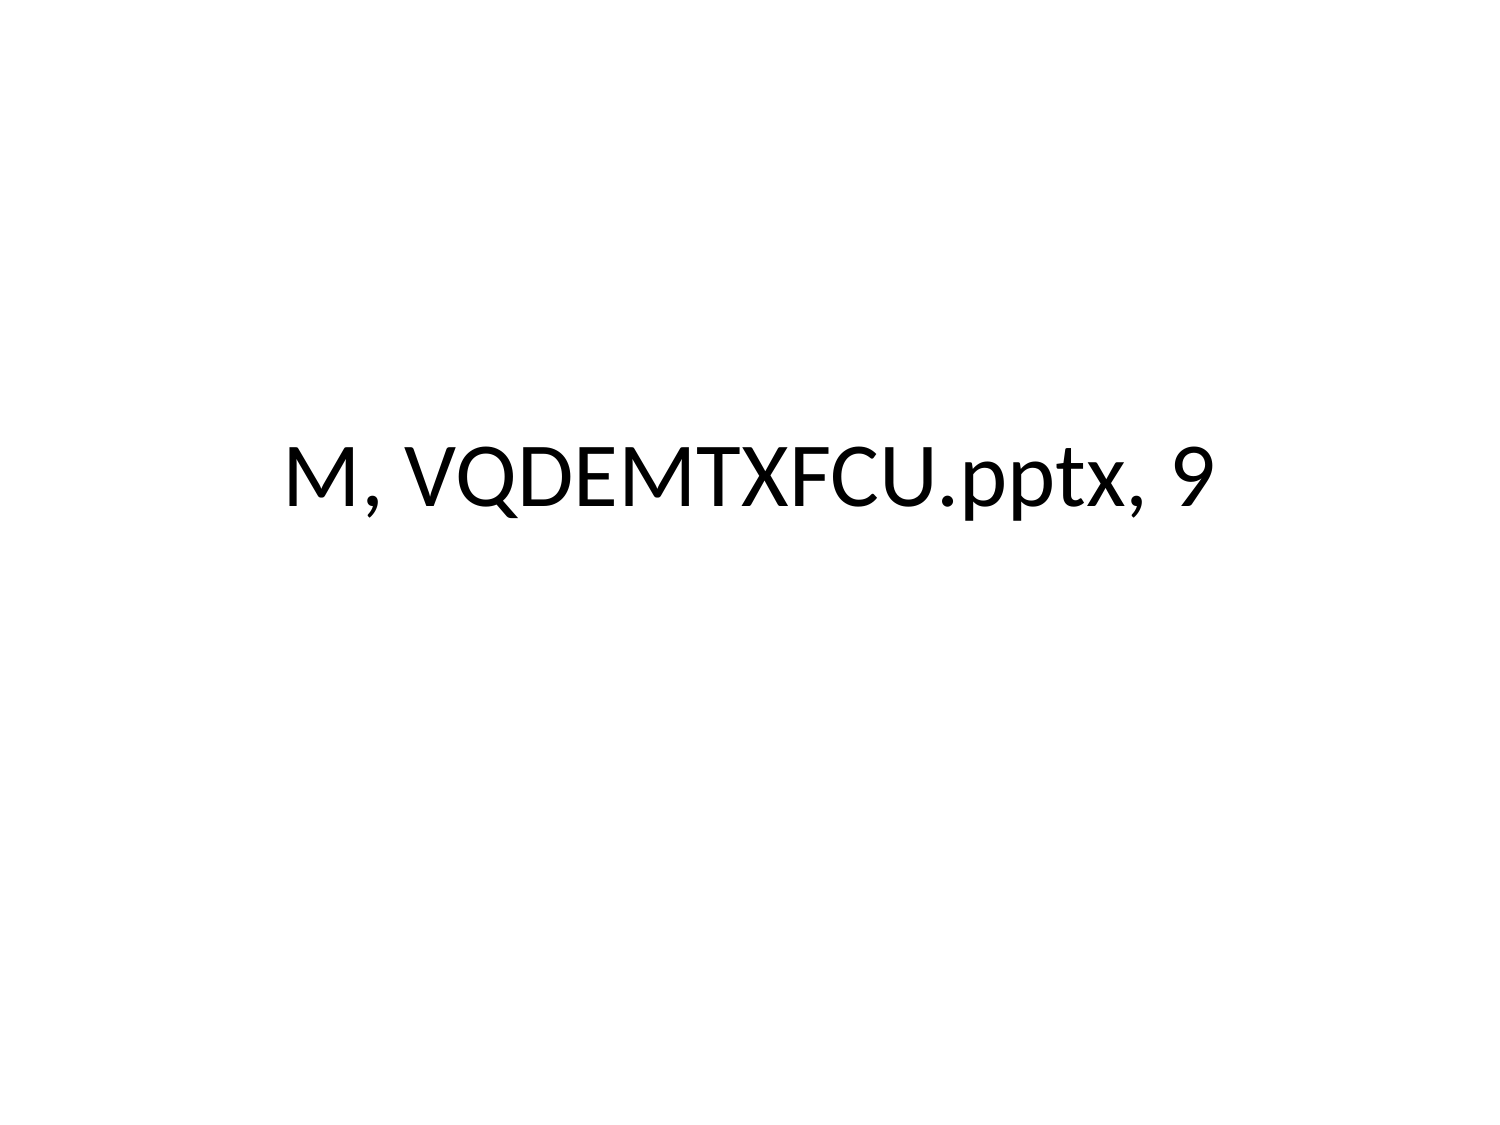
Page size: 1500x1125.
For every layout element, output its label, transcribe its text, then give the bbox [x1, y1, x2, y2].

title M, VQDEMTXFCU.pptx, 9 [112, 349, 1388, 591]
